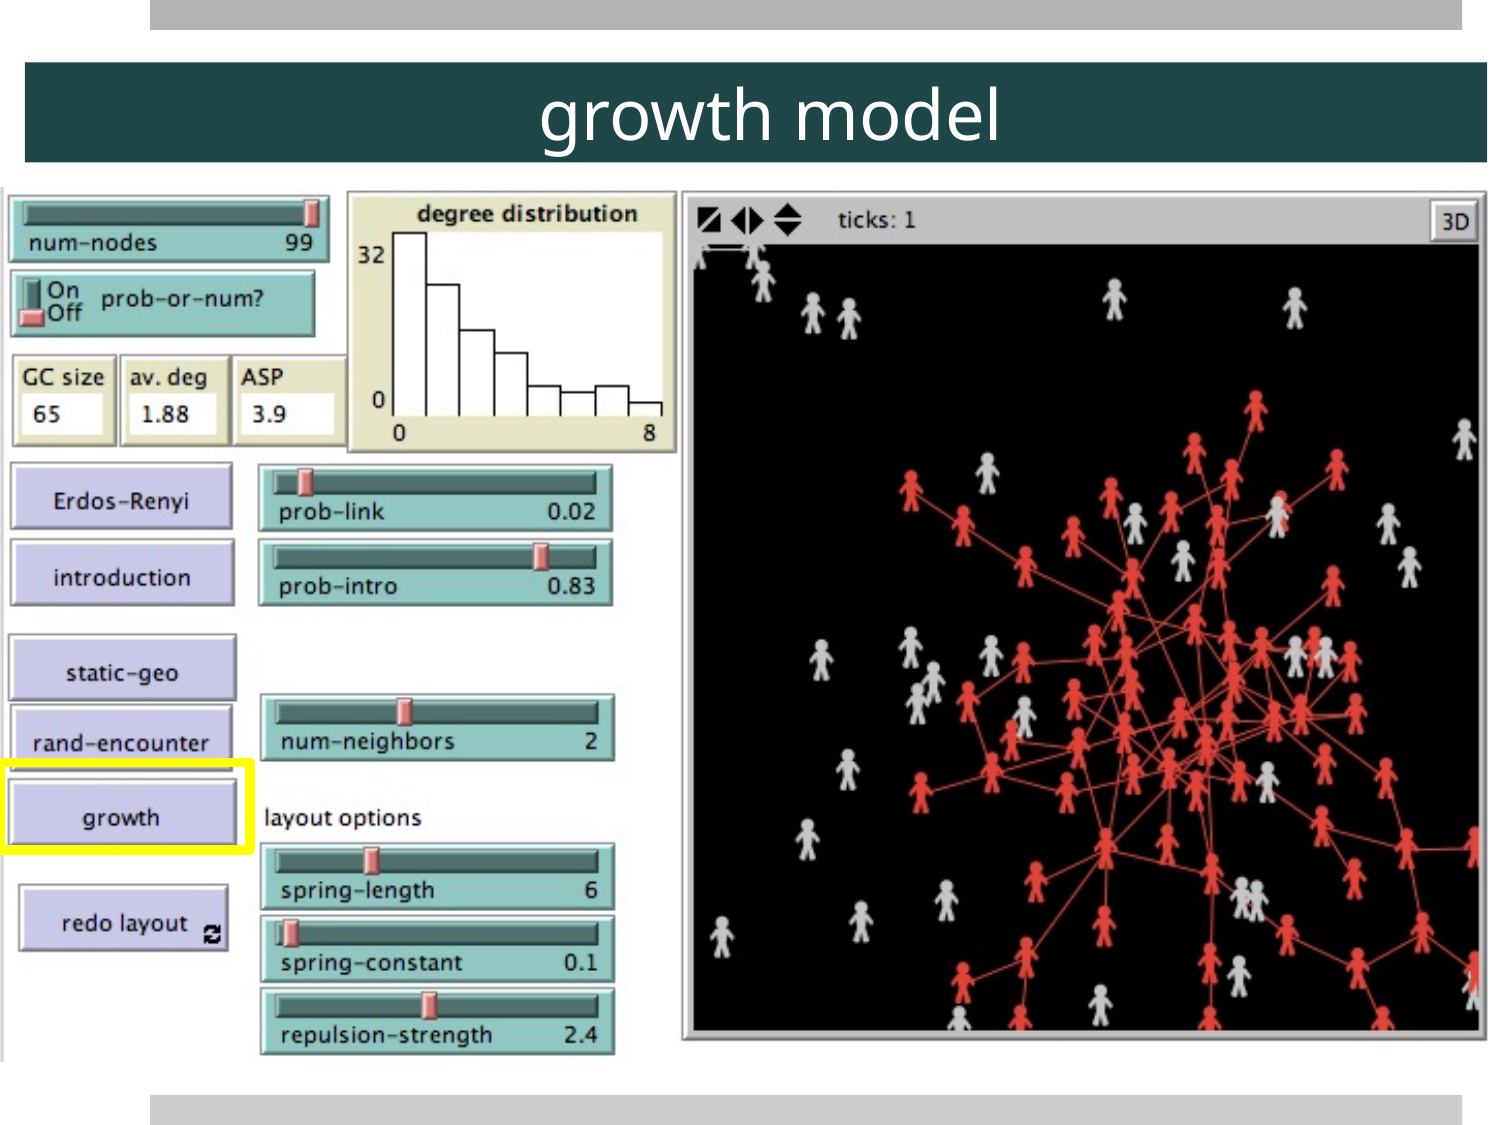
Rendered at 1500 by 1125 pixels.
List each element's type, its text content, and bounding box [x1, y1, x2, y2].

title growth model [24, 62, 1488, 163]
picture [0, 186, 1500, 1062]
